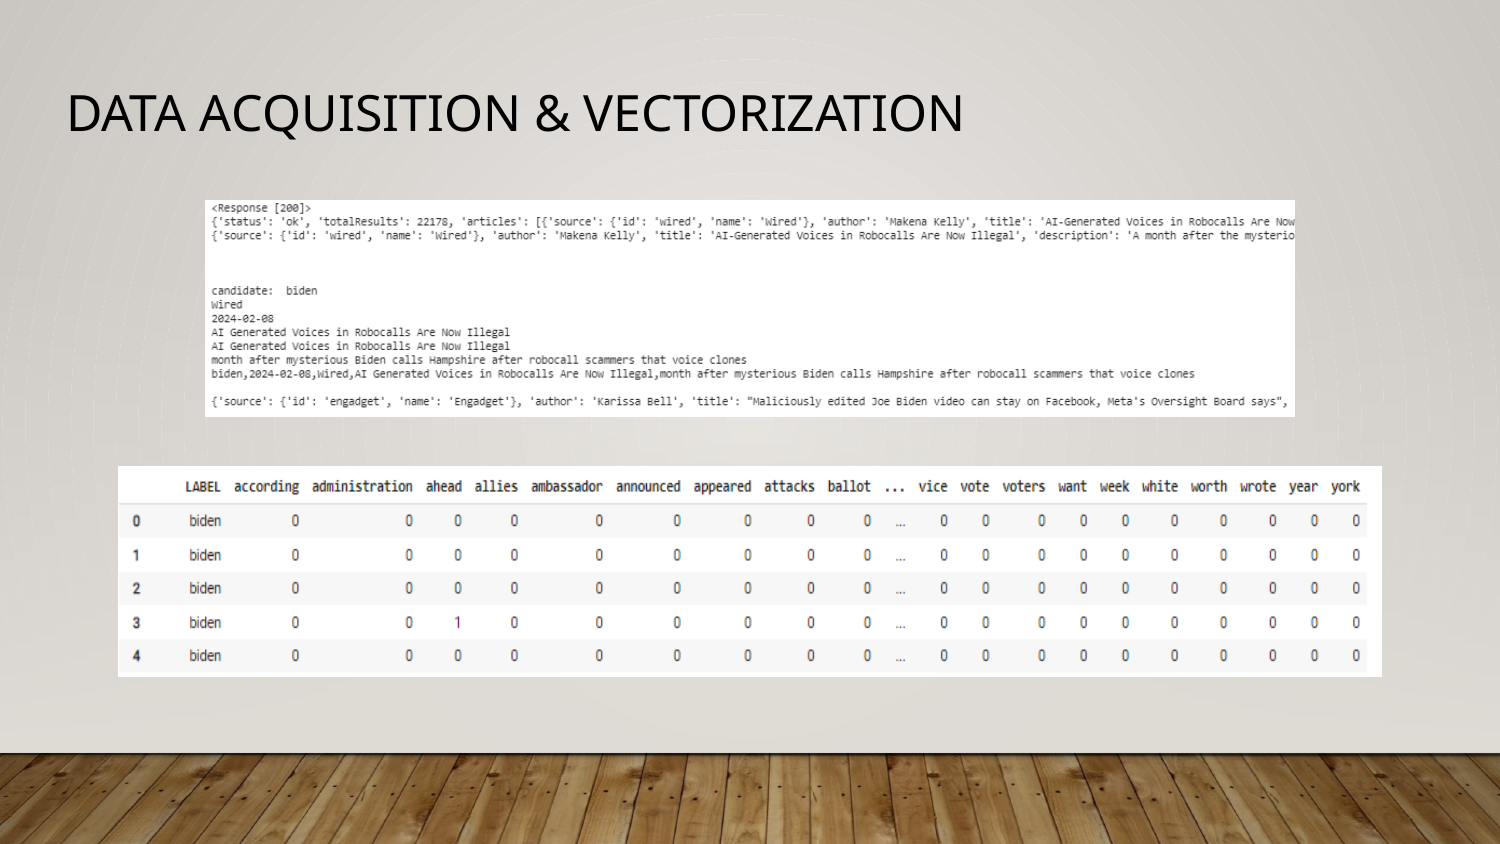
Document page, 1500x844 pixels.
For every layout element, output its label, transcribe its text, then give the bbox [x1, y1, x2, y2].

title Data Acquisition & Vectorization [51, 72, 1449, 167]
picture [205, 200, 1295, 418]
picture [117, 466, 1383, 677]
picture [0, 753, 1500, 844]
